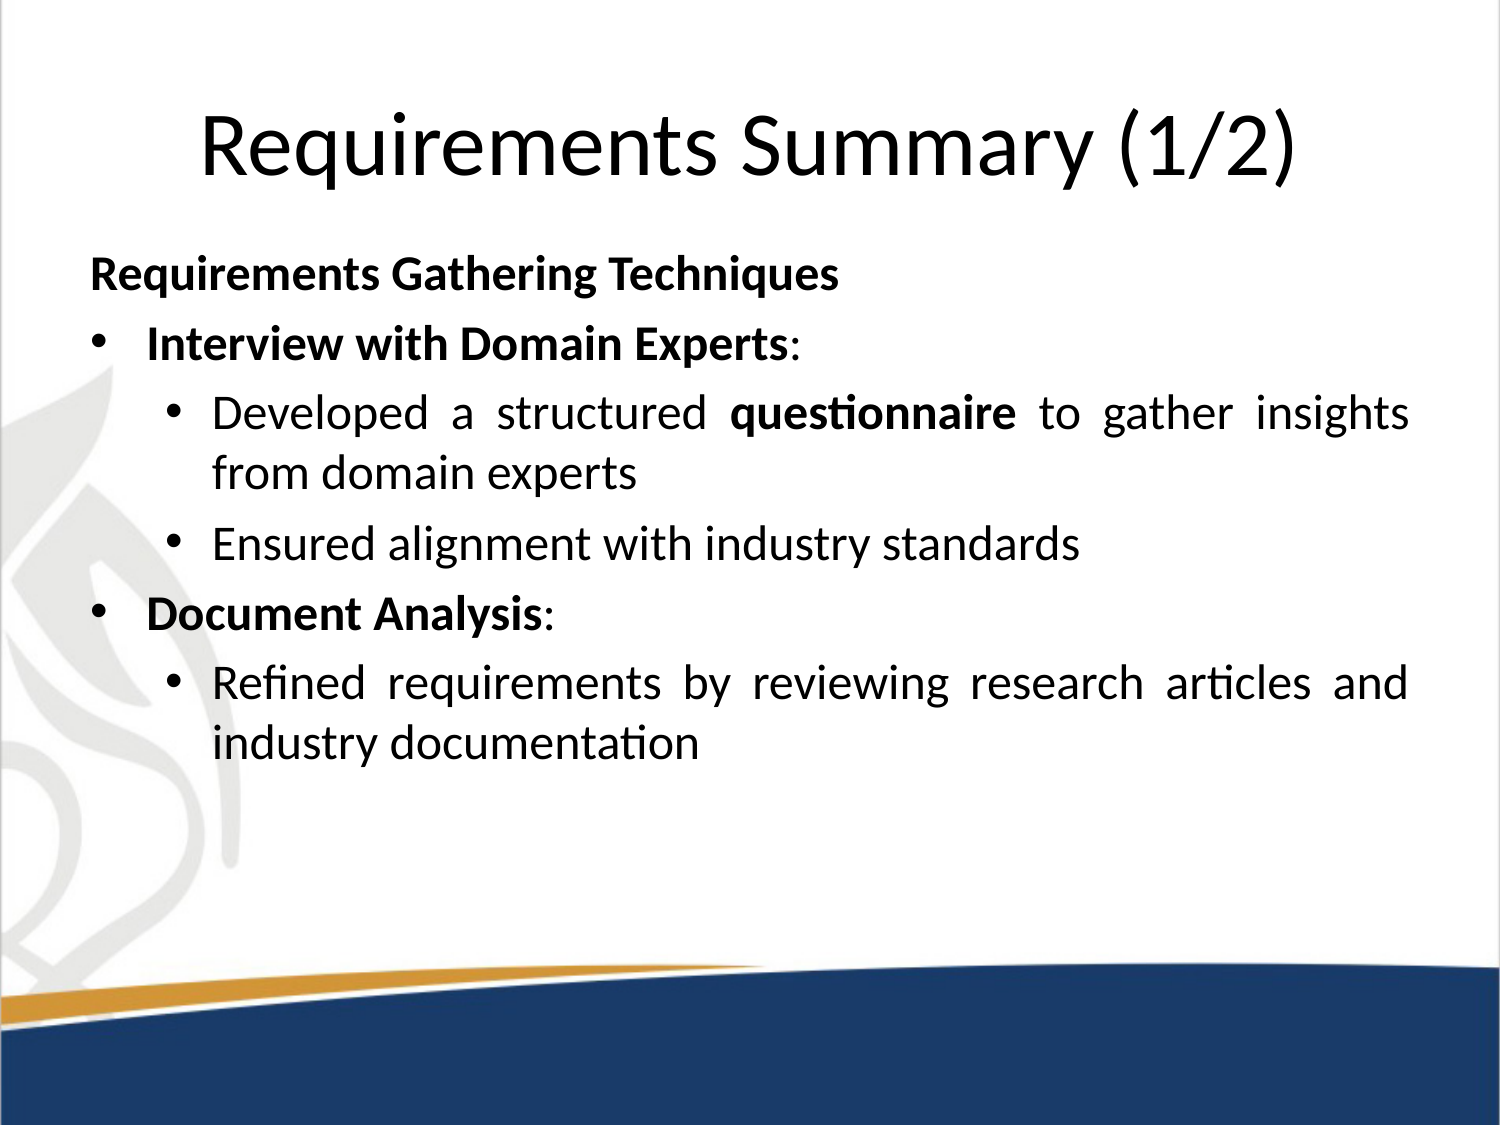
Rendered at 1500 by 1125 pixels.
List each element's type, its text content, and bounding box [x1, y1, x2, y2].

title Requirements Summary (1/2) [75, 45, 1425, 232]
list Requirements Gathering Techniques Interview with Domain Experts: Developed a structured questionnaire to gather insights from domain experts Ensured alignment with industry standards Document Analysis: Refined requirements by reviewing research articles and industry documentation [75, 232, 1425, 1005]
picture [0, 0, 1500, 1125]
